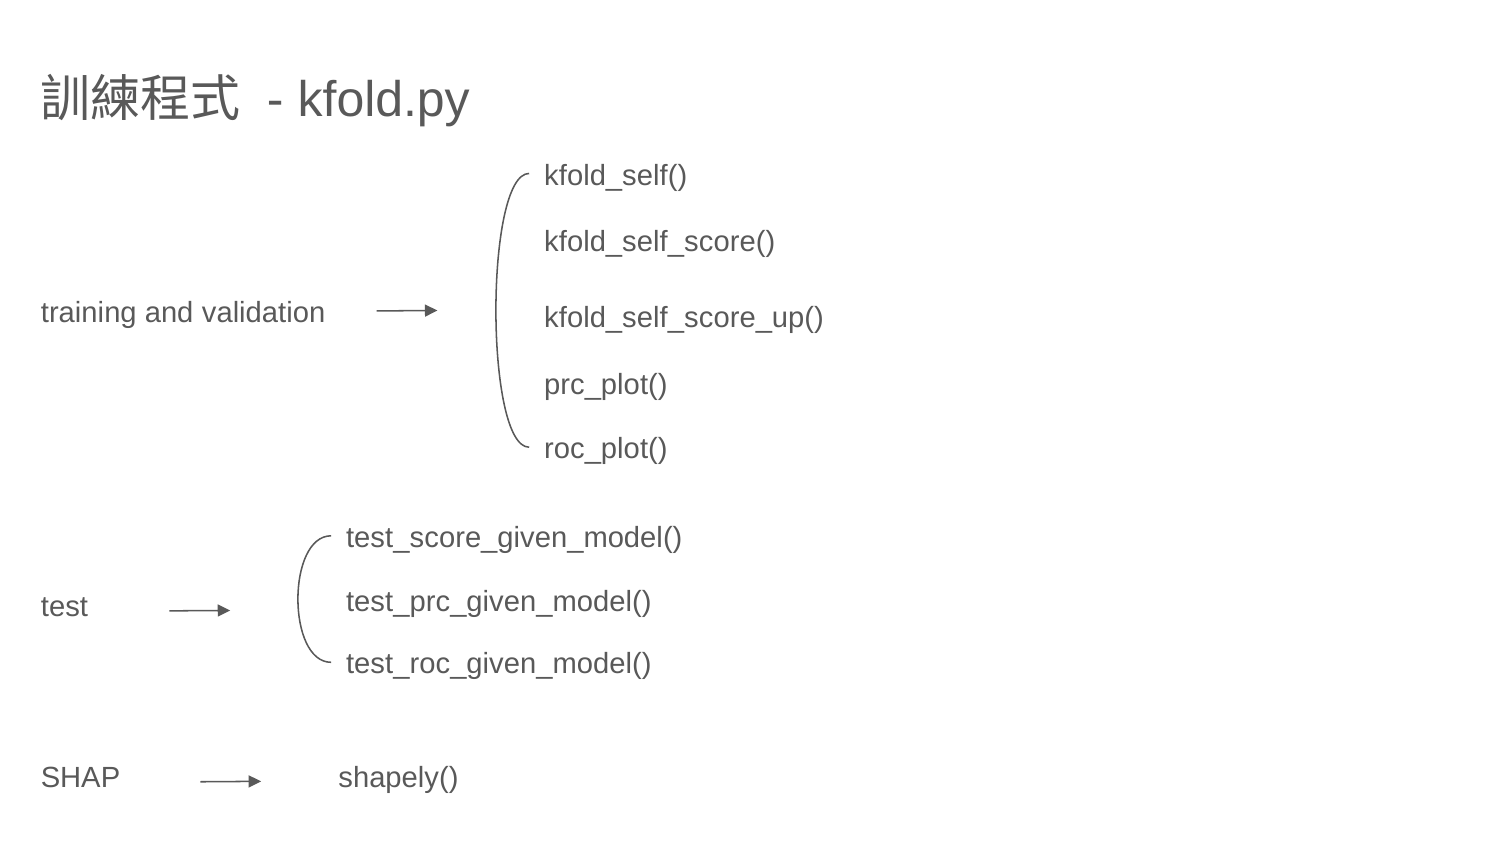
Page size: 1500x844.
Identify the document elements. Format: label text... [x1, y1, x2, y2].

text_box test [25, 572, 131, 638]
text_box training and validation [25, 277, 459, 343]
text_box roc_plot() [529, 414, 1270, 480]
text_box test_roc_given_model() [331, 629, 1072, 695]
text_box 訓練程式 - kfold.py [25, 51, 618, 142]
text_box SHAP [25, 743, 201, 809]
text_box shapely() [323, 743, 1065, 809]
text_box test_score_given_model() [331, 503, 1072, 567]
text_box test_prc_given_model() [335, 567, 1072, 629]
text_box prc_plot() [534, 350, 1270, 414]
text_box kfold_self() [529, 140, 1270, 206]
text_box kfold_self_score() [534, 207, 1270, 273]
text_box kfold_self_score_up() [534, 283, 1270, 348]
